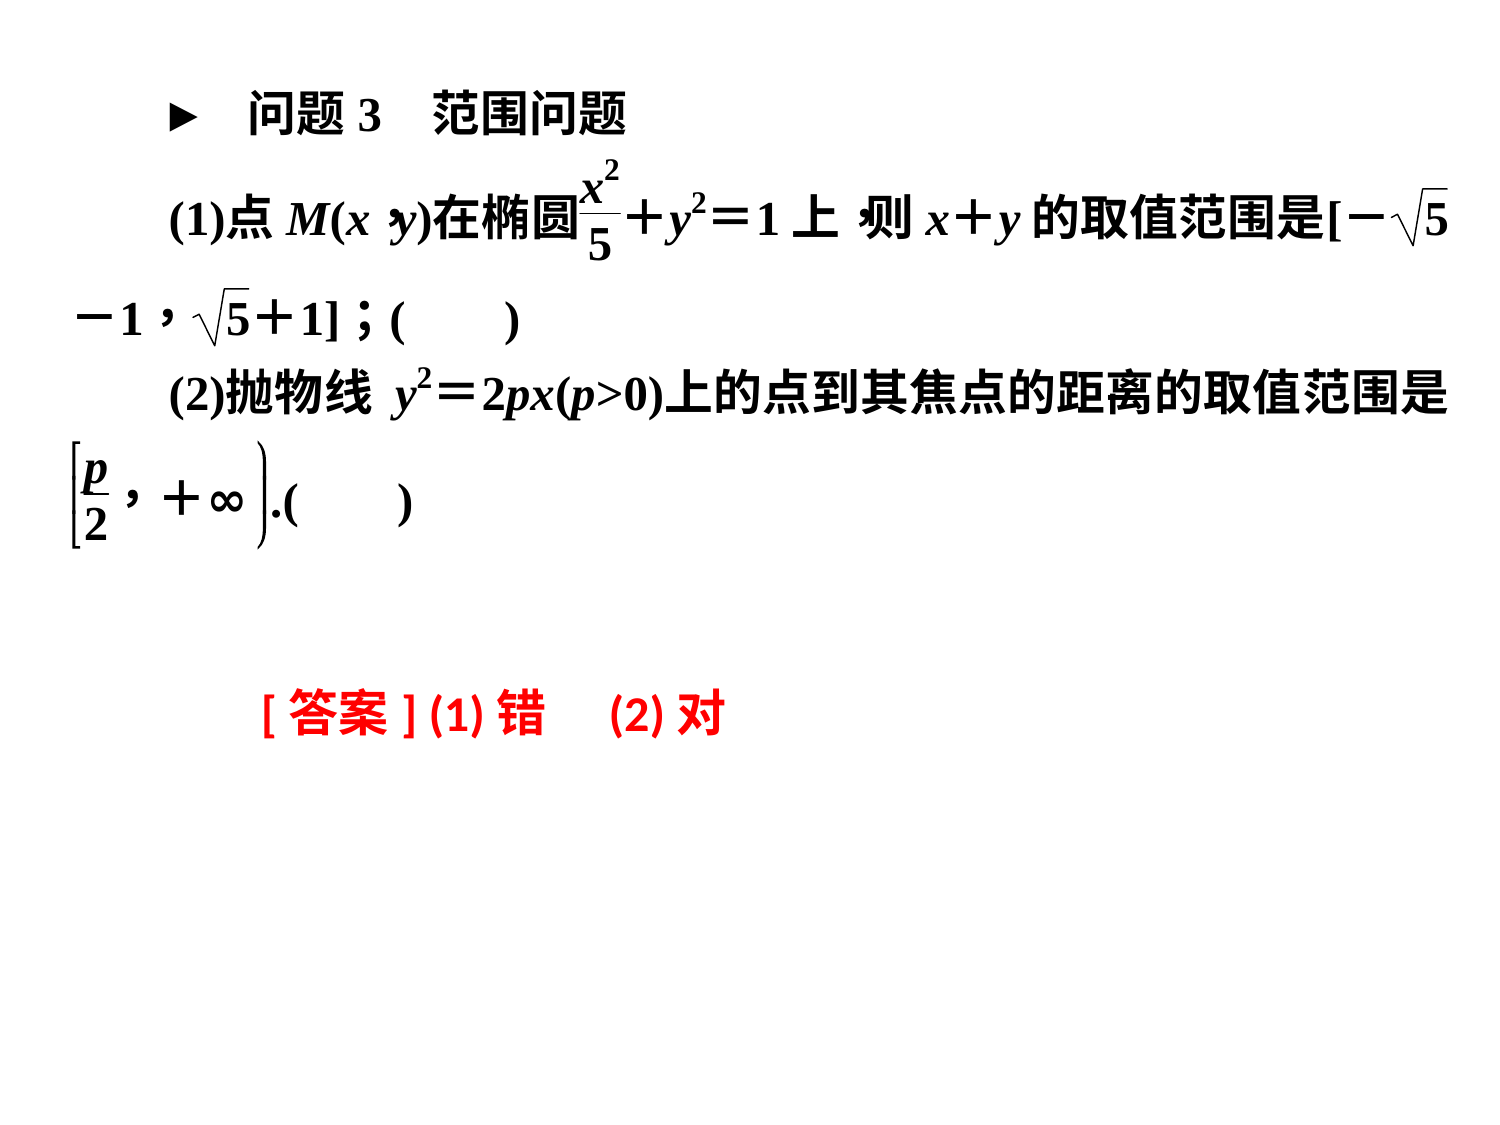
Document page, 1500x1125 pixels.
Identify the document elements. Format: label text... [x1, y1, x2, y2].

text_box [70, 81, 1449, 633]
text_box [答案] (1)错 (2)对 [246, 673, 755, 809]
